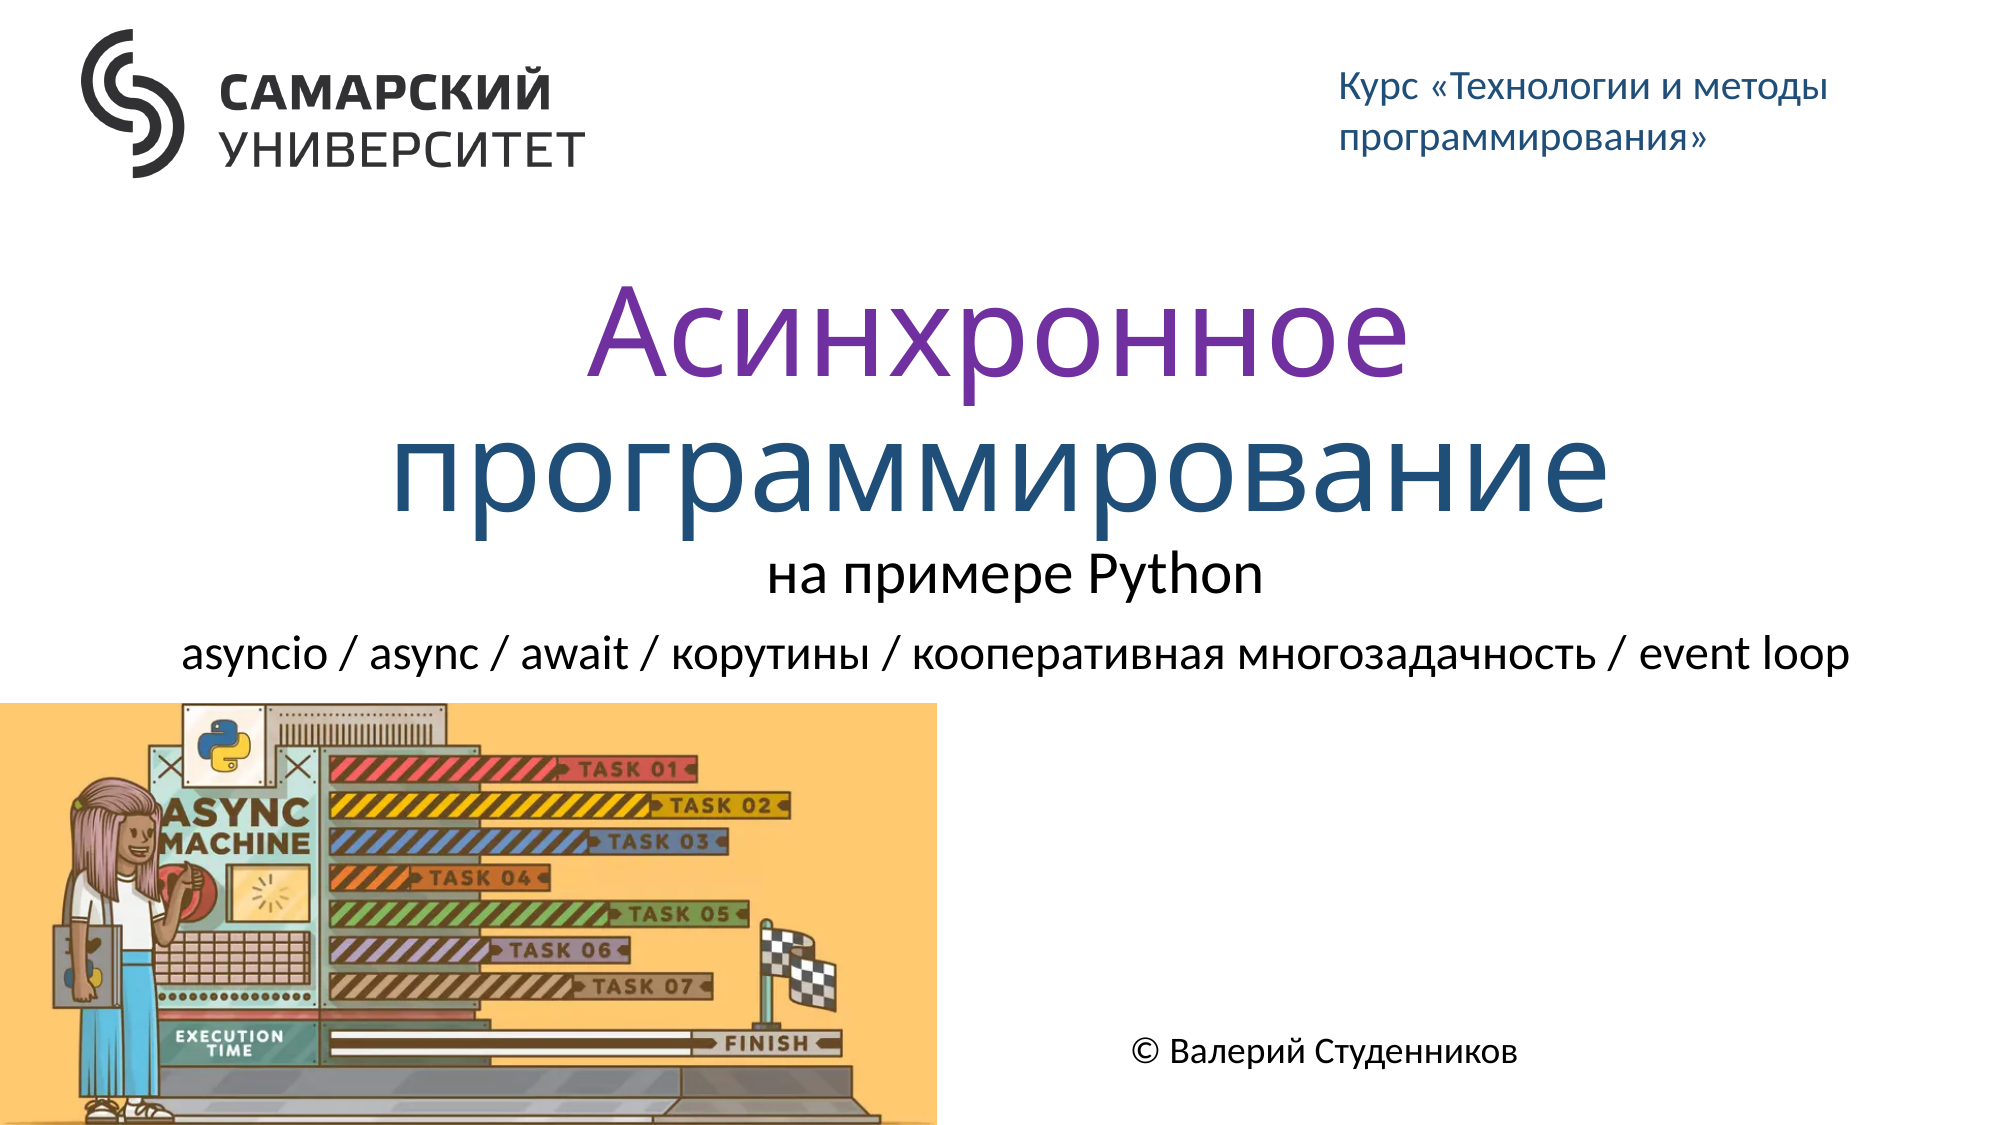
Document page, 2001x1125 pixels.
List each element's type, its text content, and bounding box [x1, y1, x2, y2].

text_box © Валерий Студенников [1115, 1018, 1649, 1078]
subtitle на примере Python asyncio / async / await / корутины / кооперативная многозадачность / event loop [158, 533, 1873, 695]
title Асинхронное программирование [249, 241, 1750, 533]
picture [80, 29, 585, 179]
text_box Курс «Технологии и методы программирования» [1323, 51, 1917, 166]
picture [0, 703, 937, 1125]
